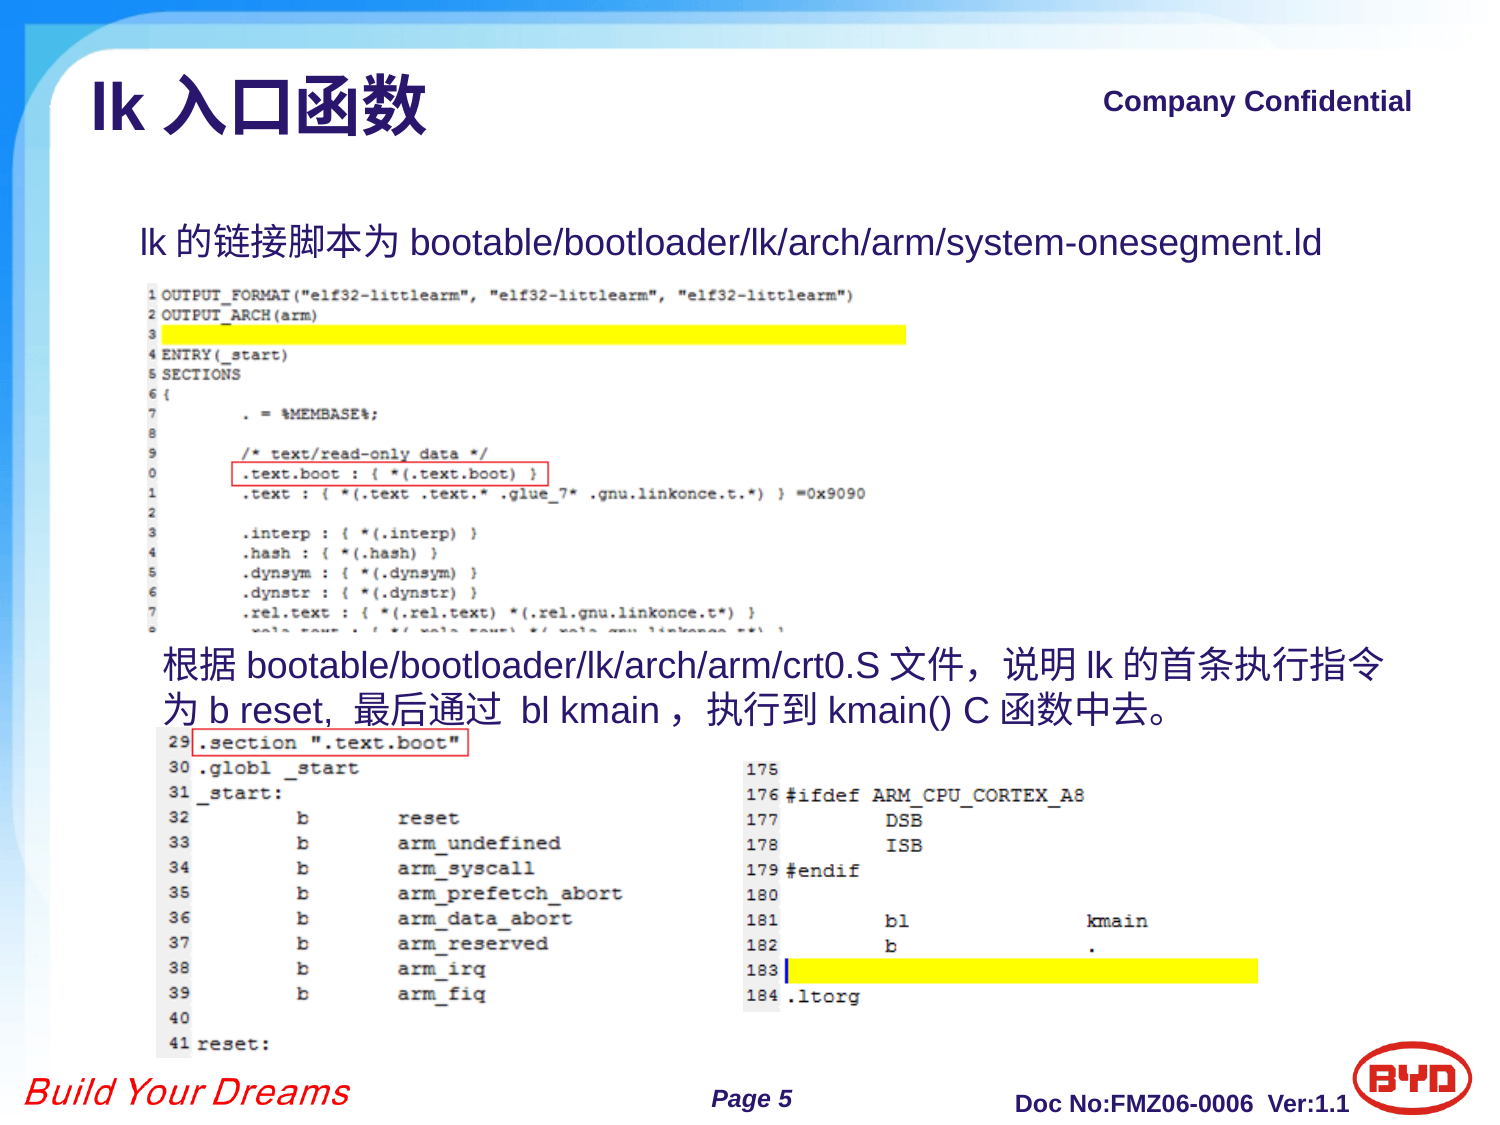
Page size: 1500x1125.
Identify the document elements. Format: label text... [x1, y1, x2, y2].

text_box 根据bootable/bootloader/lk/arch/arm/crt0.S文件，说明lk的首条执行指令为b reset, 最后通过 bl kmain，执行到kmain() C函数中去。 [147, 633, 1402, 784]
text_box lk的链接脚本为bootable/bootloader/lk/arch/arm/system-onesegment.ld [125, 210, 1379, 316]
title lk入口函数 [74, 57, 1063, 151]
picture [0, 0, 1500, 1125]
